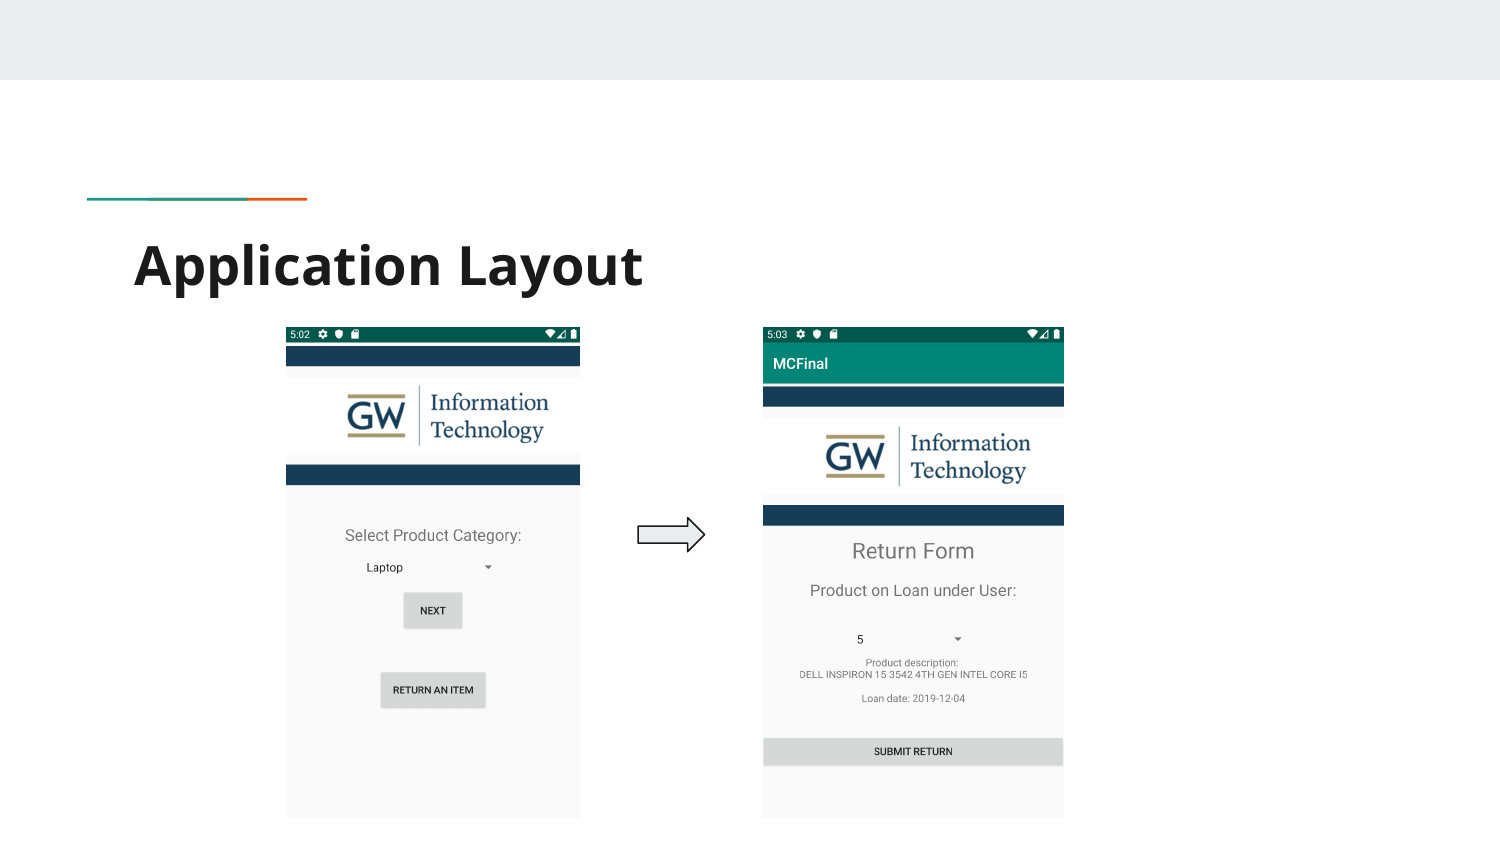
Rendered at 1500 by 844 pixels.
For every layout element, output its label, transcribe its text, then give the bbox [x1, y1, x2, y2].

title Application Layout [119, 216, 1381, 305]
picture [285, 327, 580, 818]
picture [763, 327, 1064, 818]
text_box [638, 517, 705, 552]
